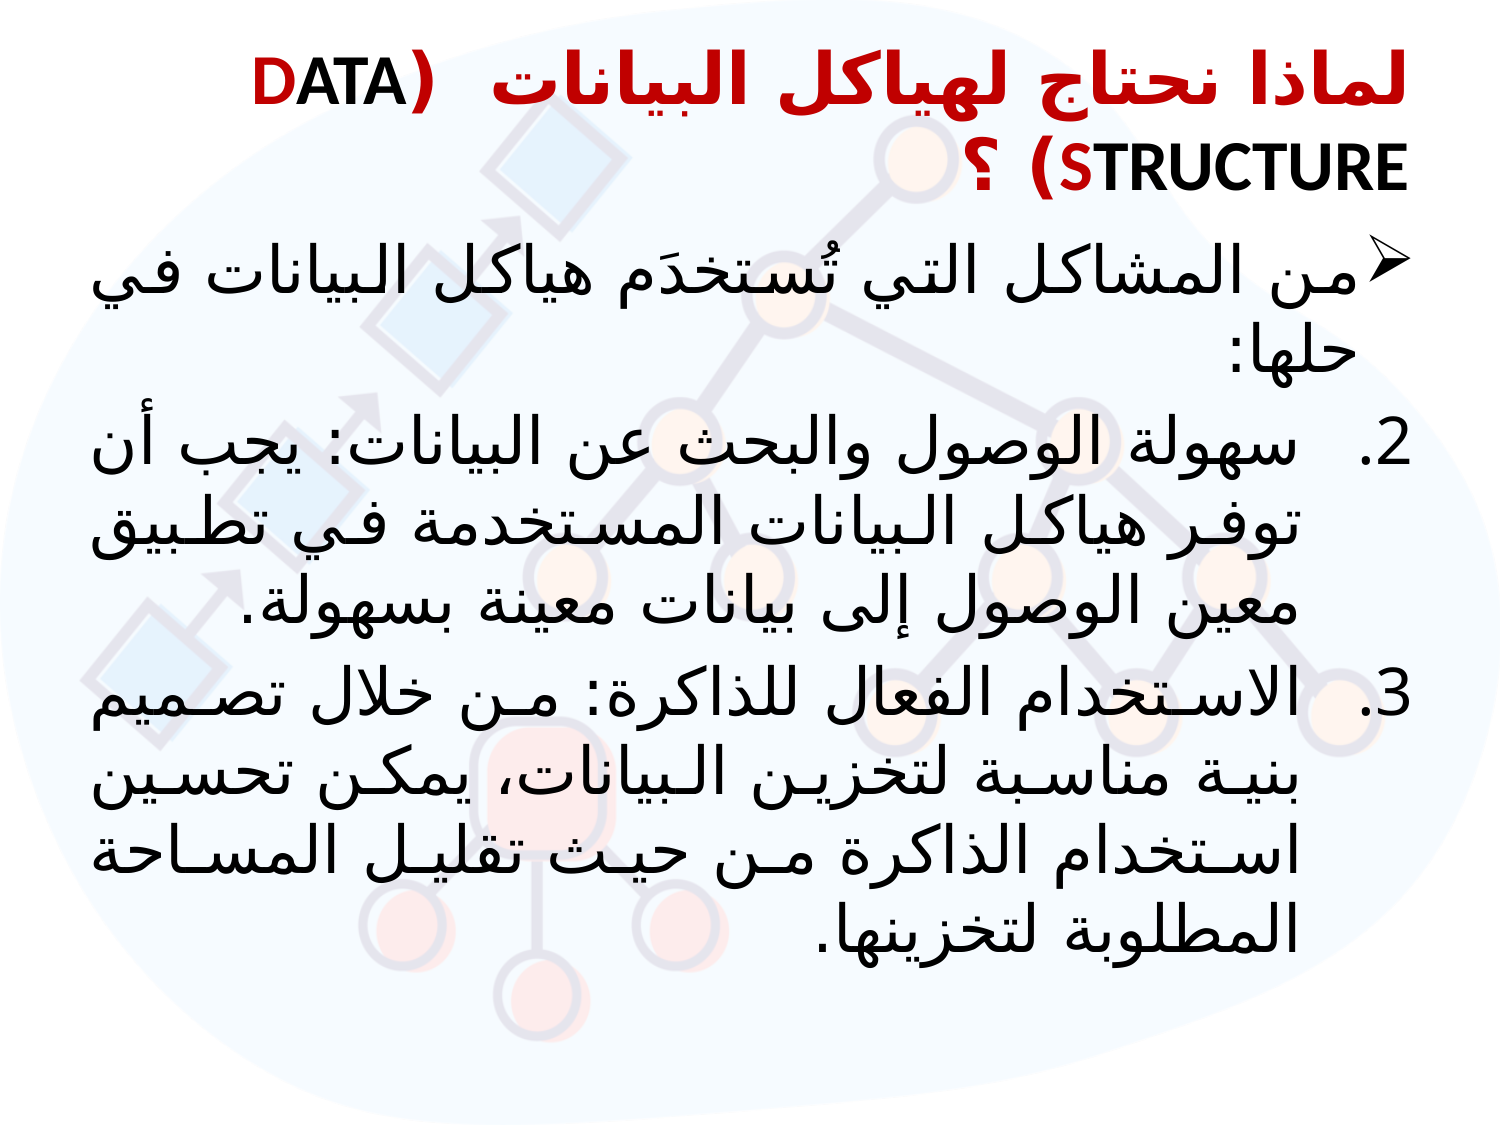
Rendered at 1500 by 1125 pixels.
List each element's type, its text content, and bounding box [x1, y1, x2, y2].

title لماذا نحتاج لهياكل البيانات (DATA STRUCTURE) ؟ [75, 24, 1425, 213]
list من المشاكل التي تُستخدَم هياكل البيانات في حلها: سهولة الوصول والبحث عن البيانات: يجب أن توفر هياكل البيانات المستخدمة في تطبيق معين الوصول إلى بيانات معينة بسهولة. الاستخدام الفعال للذاكرة: من خلال تصميم بنية مناسبة لتخزين البيانات، يمكن تحسين استخدام الذاكرة من حيث تقليل المساحة المطلوبة لتخزينها. [75, 220, 1425, 1050]
